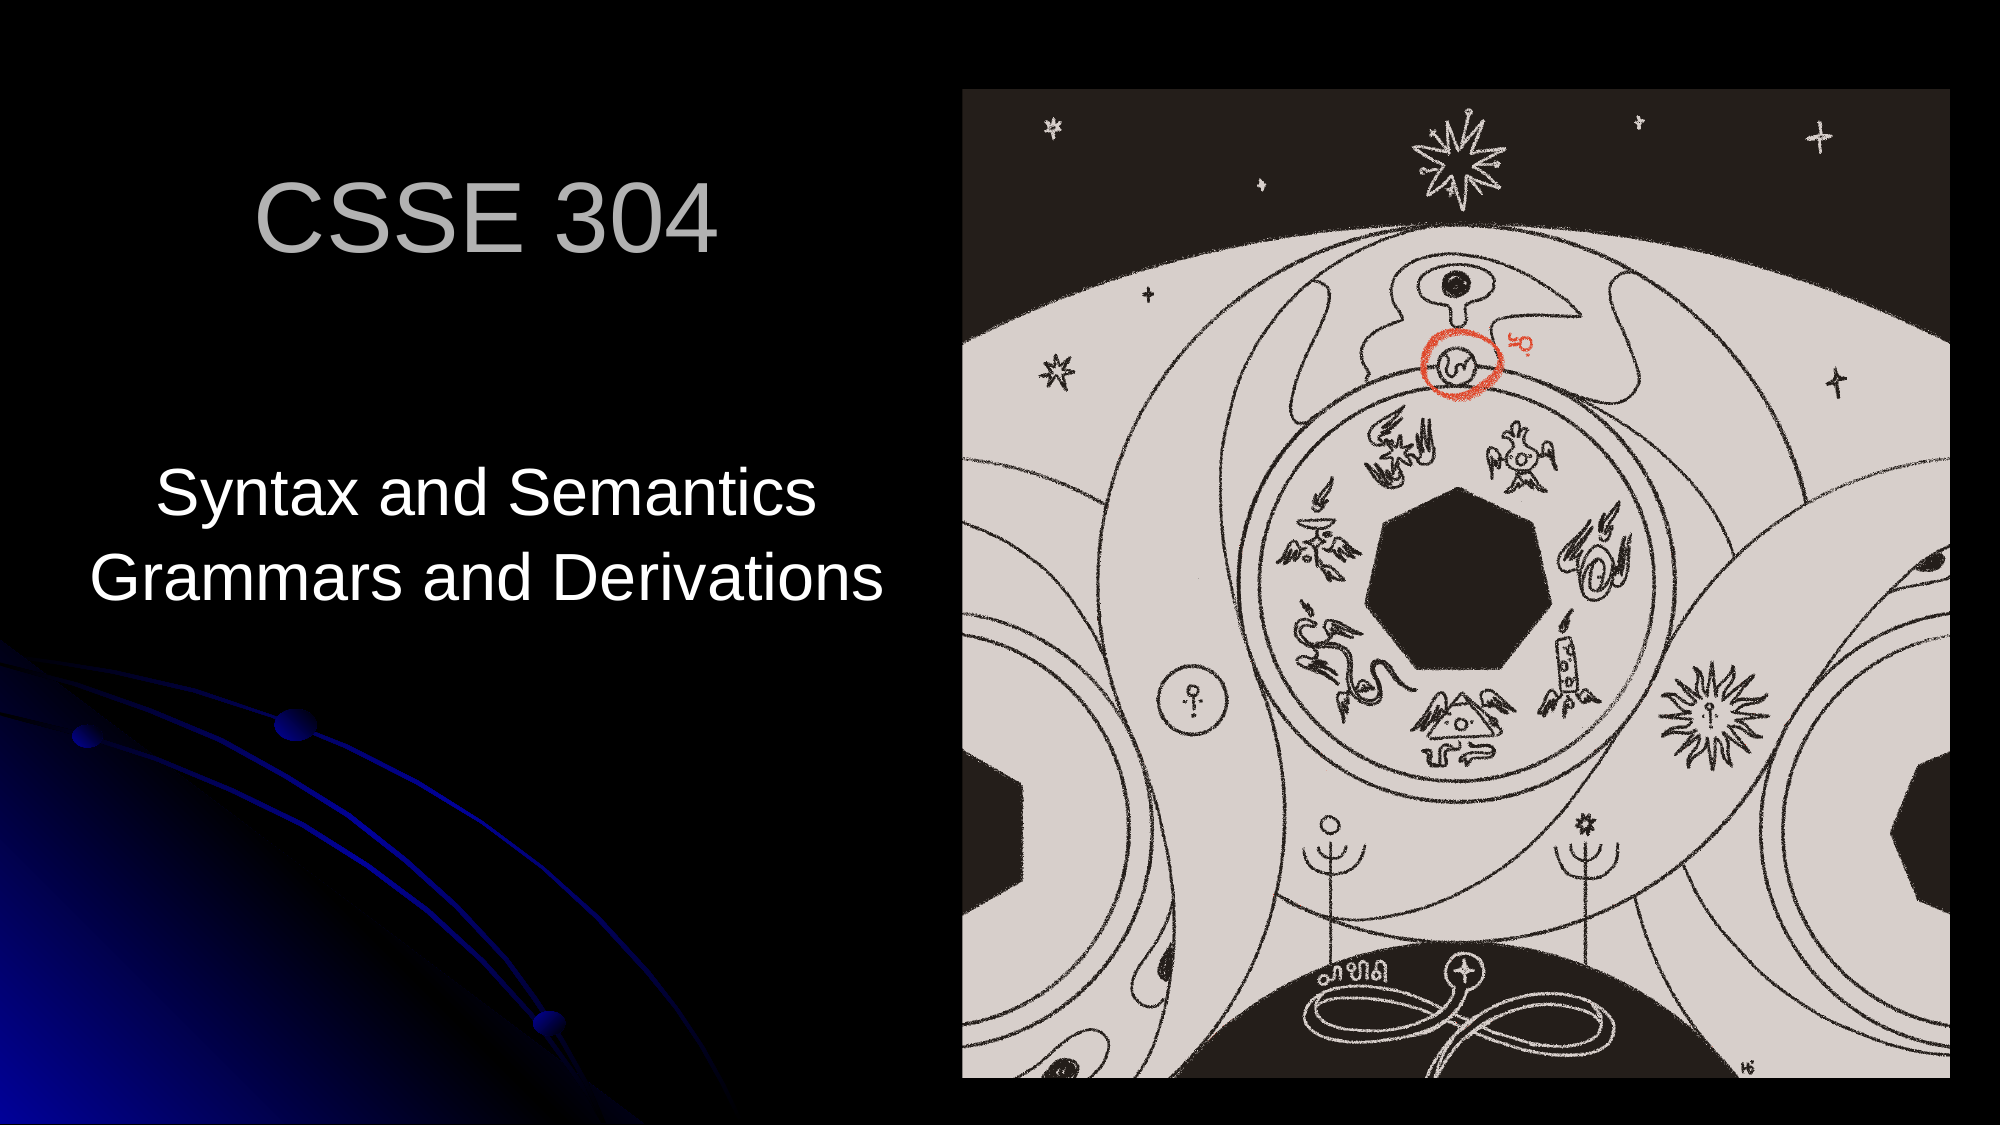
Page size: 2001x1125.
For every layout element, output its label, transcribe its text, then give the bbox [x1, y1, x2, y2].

subtitle Syntax and Semantics Grammars and Derivations [49, 449, 926, 651]
title CSSE 304 [30, 85, 944, 341]
picture [962, 89, 1951, 1078]
